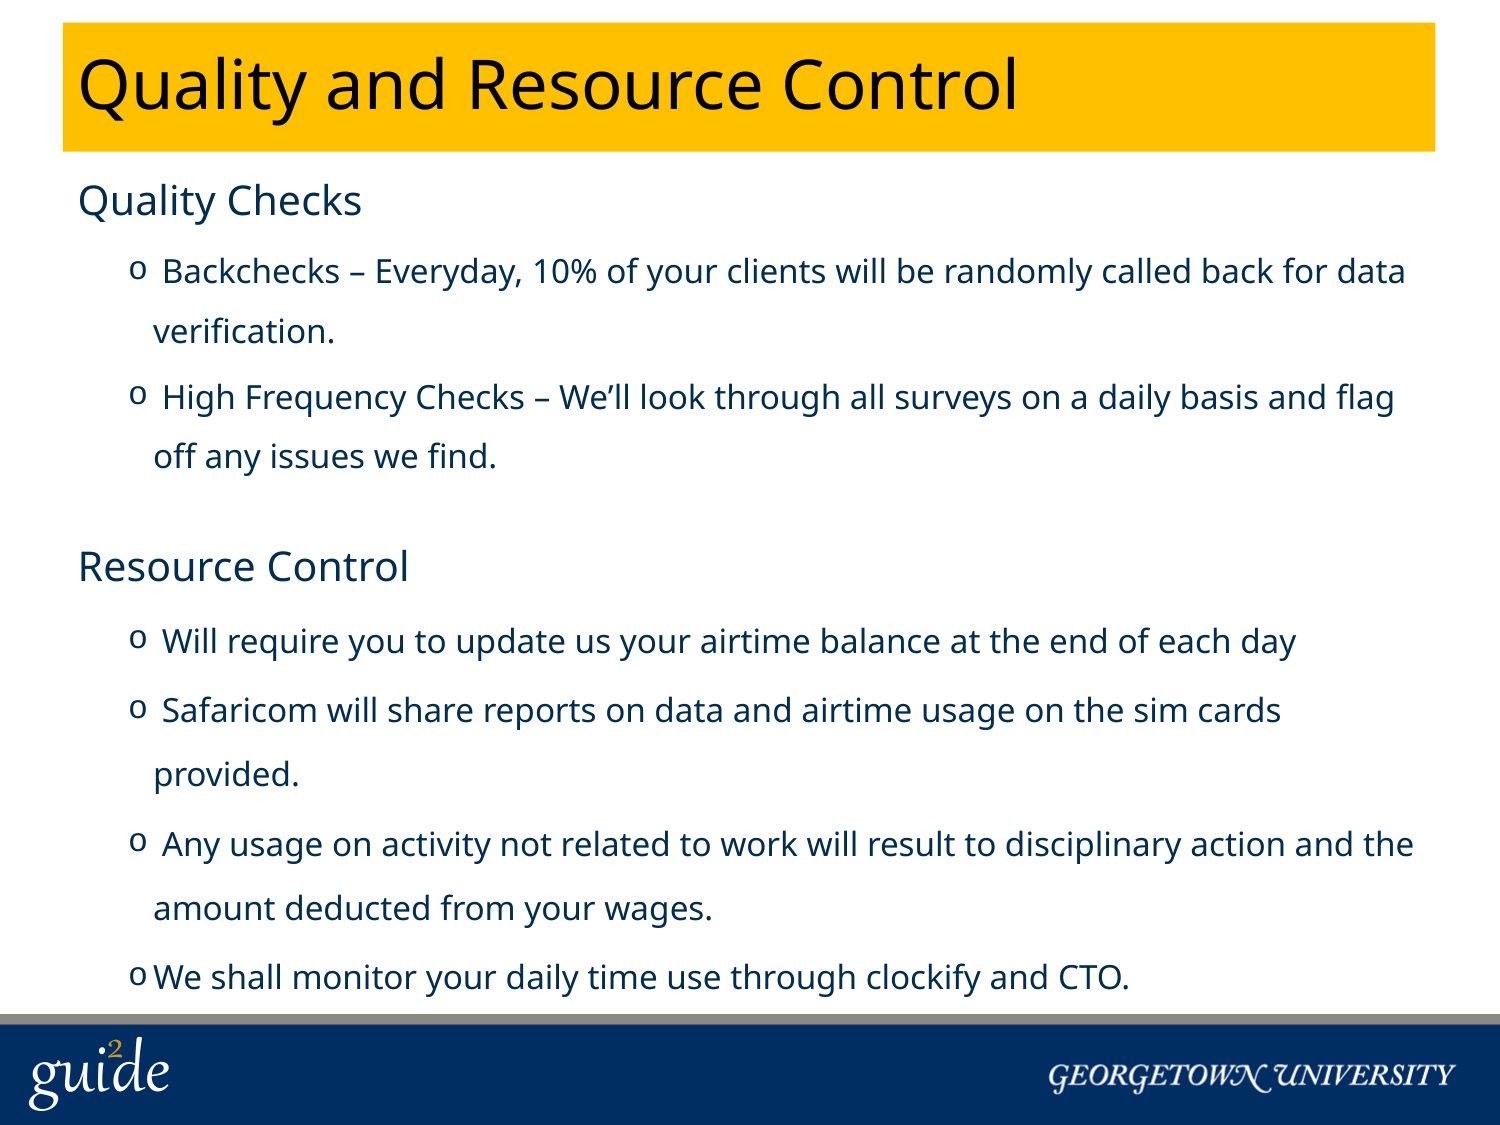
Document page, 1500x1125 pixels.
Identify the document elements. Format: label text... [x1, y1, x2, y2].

picture [0, 1014, 1500, 1125]
title Quality and Resource Control [62, 22, 1436, 152]
list Quality Checks Backchecks – Everyday, 10% of your clients will be randomly called back for data verification. High Frequency Checks – We’ll look through all surveys on a daily basis and flag off any issues we find. Resource Control Will require you to update us your airtime balance at the end of each day Safaricom will share reports on data and airtime usage on the sim cards provided. Any usage on activity not related to work will result to disciplinary action and the amount deducted from your wages. We shall monitor your daily time use through clockify and CTO. [62, 172, 1436, 1014]
